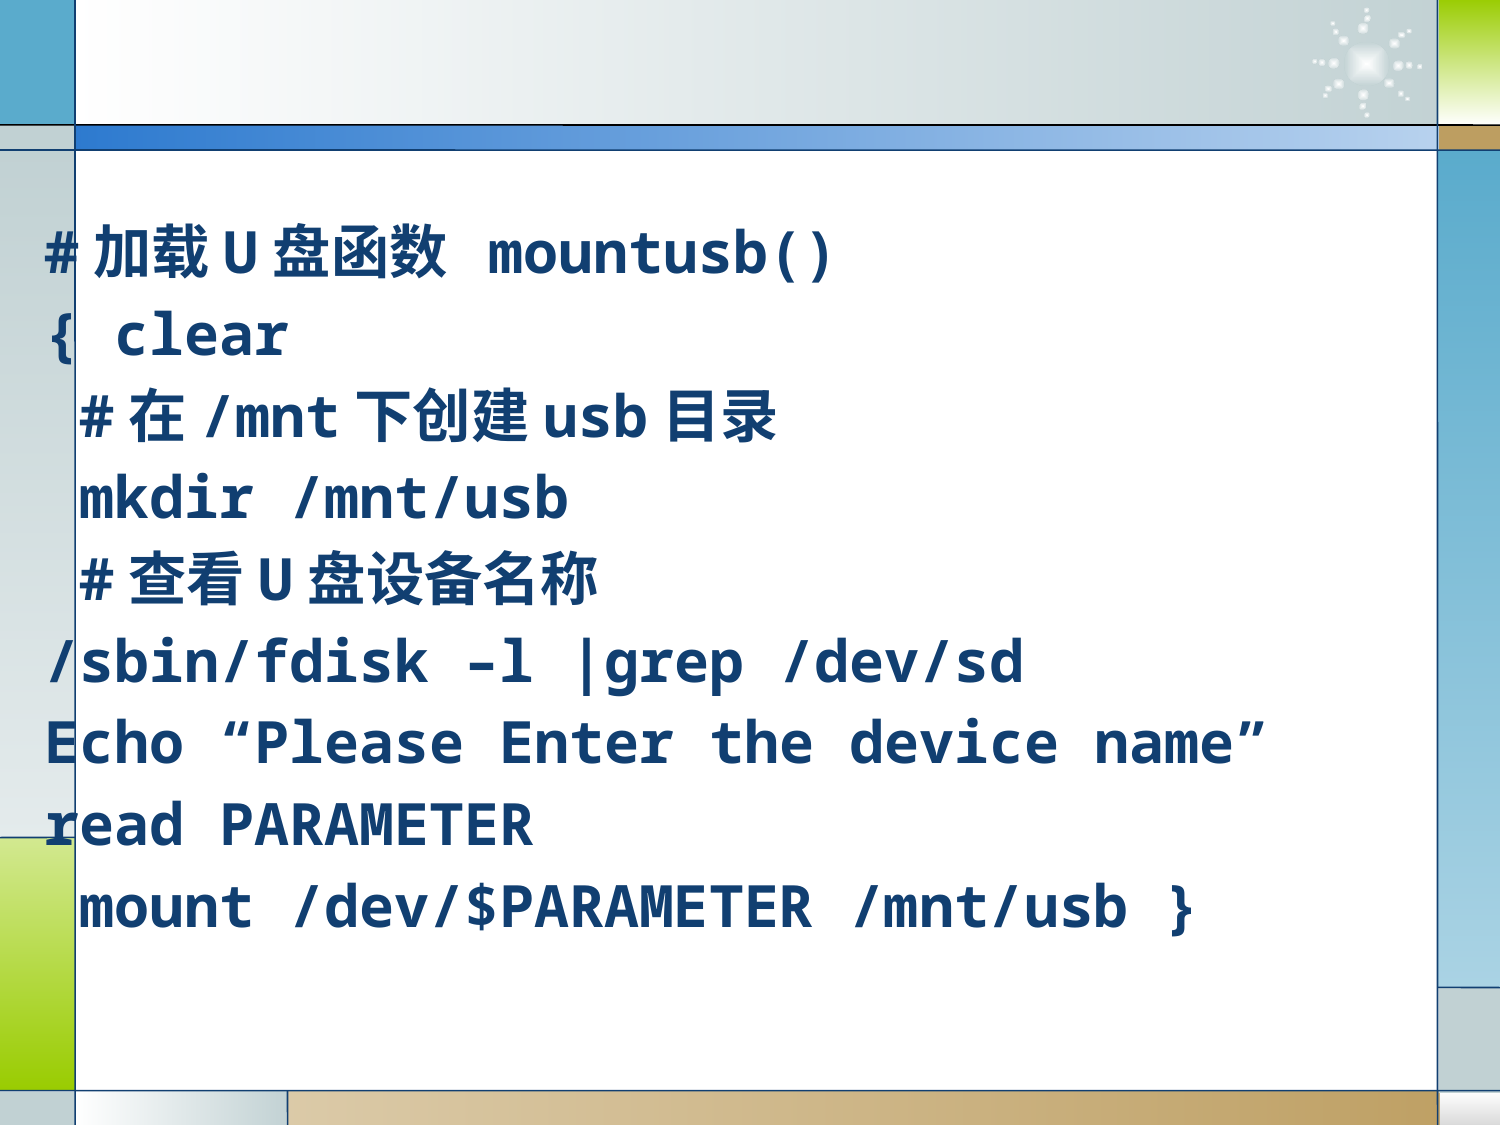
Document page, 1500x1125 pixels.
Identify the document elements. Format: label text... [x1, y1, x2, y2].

list #加载U盘函数 mountusb() { clear #在/mnt下创建usb目录 mkdir /mnt/usb #查看U盘设备名称 /sbin/fdisk –l |grep /dev/sd Echo “Please Enter the device name” read PARAMETER mount /dev/$PARAMETER /mnt/usb } [29, 207, 1453, 1016]
